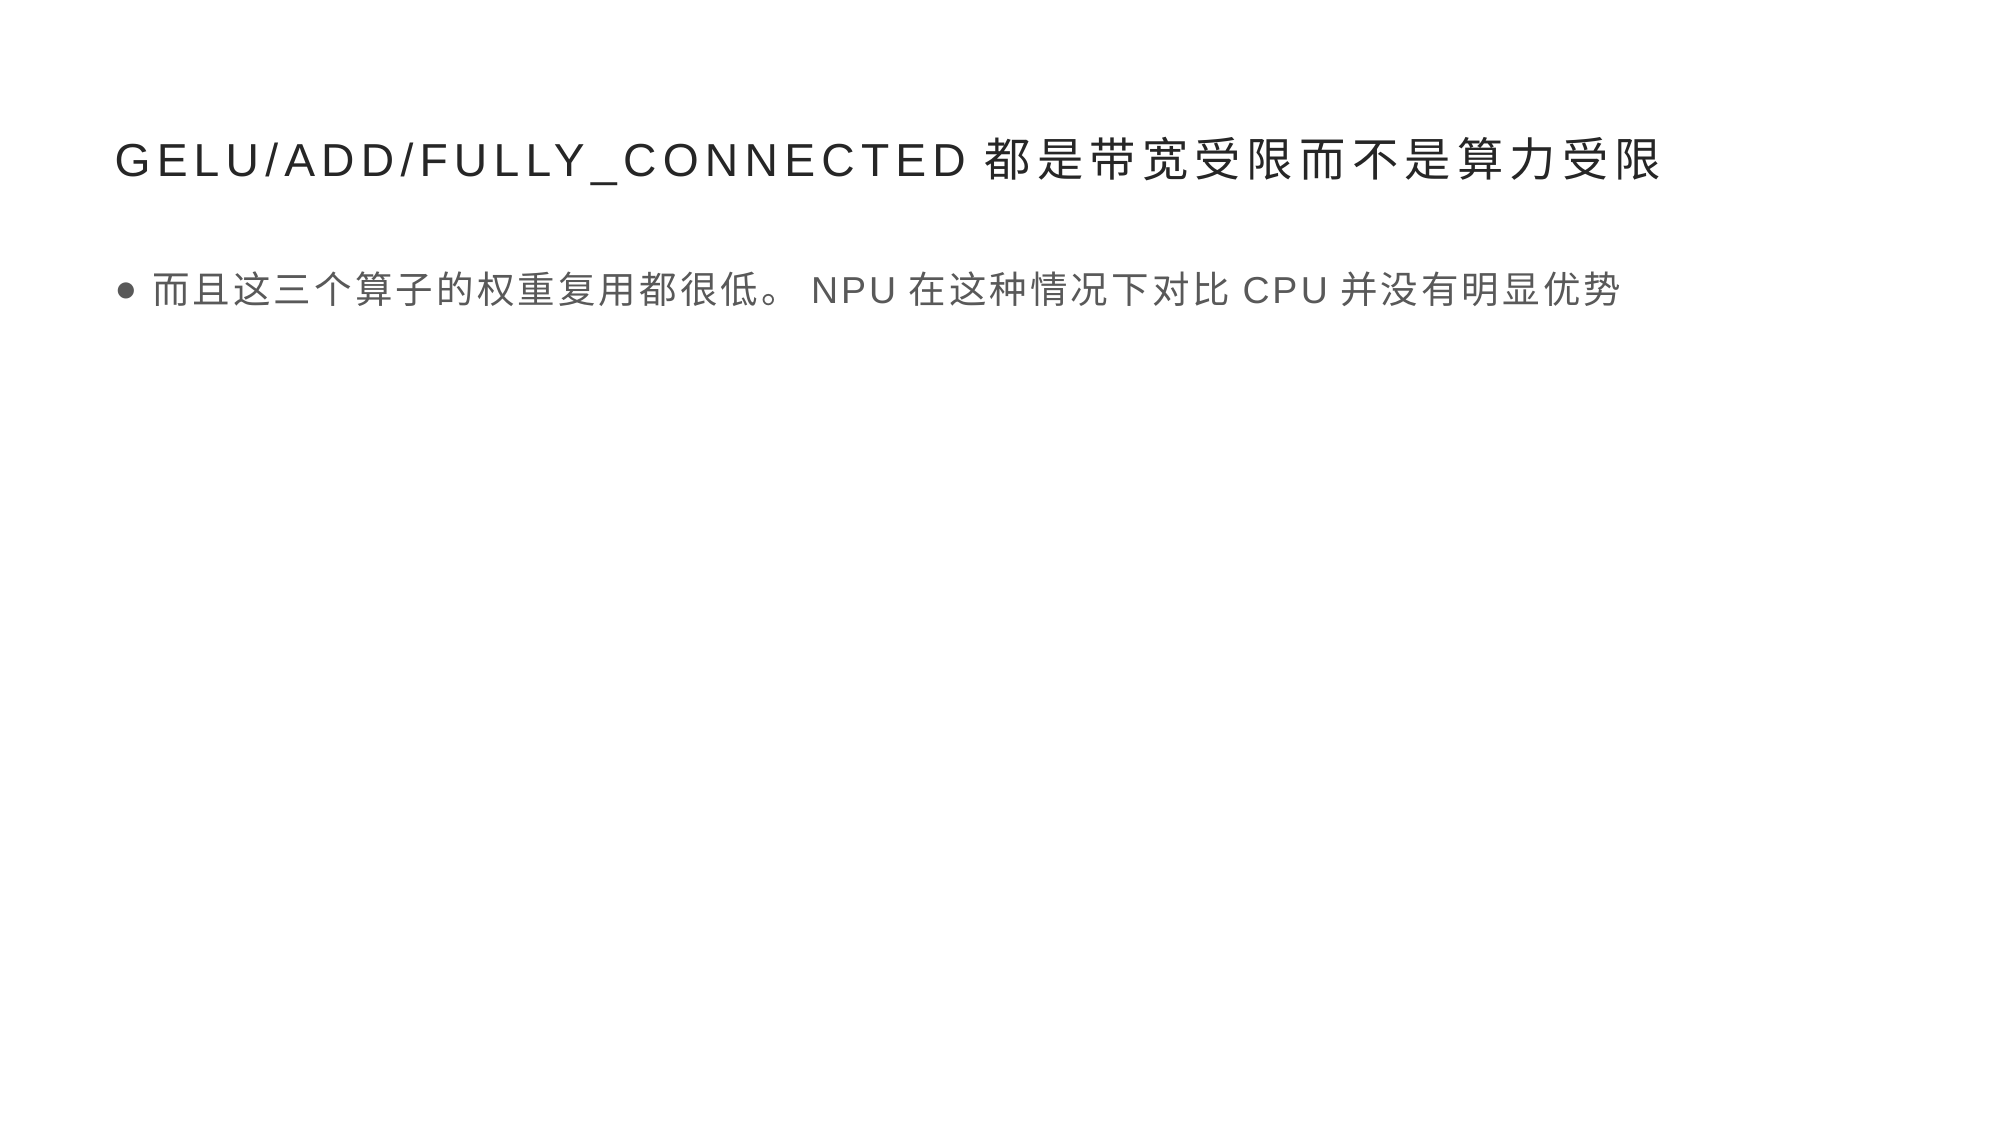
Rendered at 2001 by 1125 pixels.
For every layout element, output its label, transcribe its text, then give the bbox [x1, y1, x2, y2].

list 而且这三个算子的权重复用都很低。NPU在这种情况下对比CPU并没有明显优势 [99, 244, 1900, 1026]
title GELU/ADD/FULLY_CONNECTED都是带宽受限而不是算力受限 [99, 99, 1900, 216]
